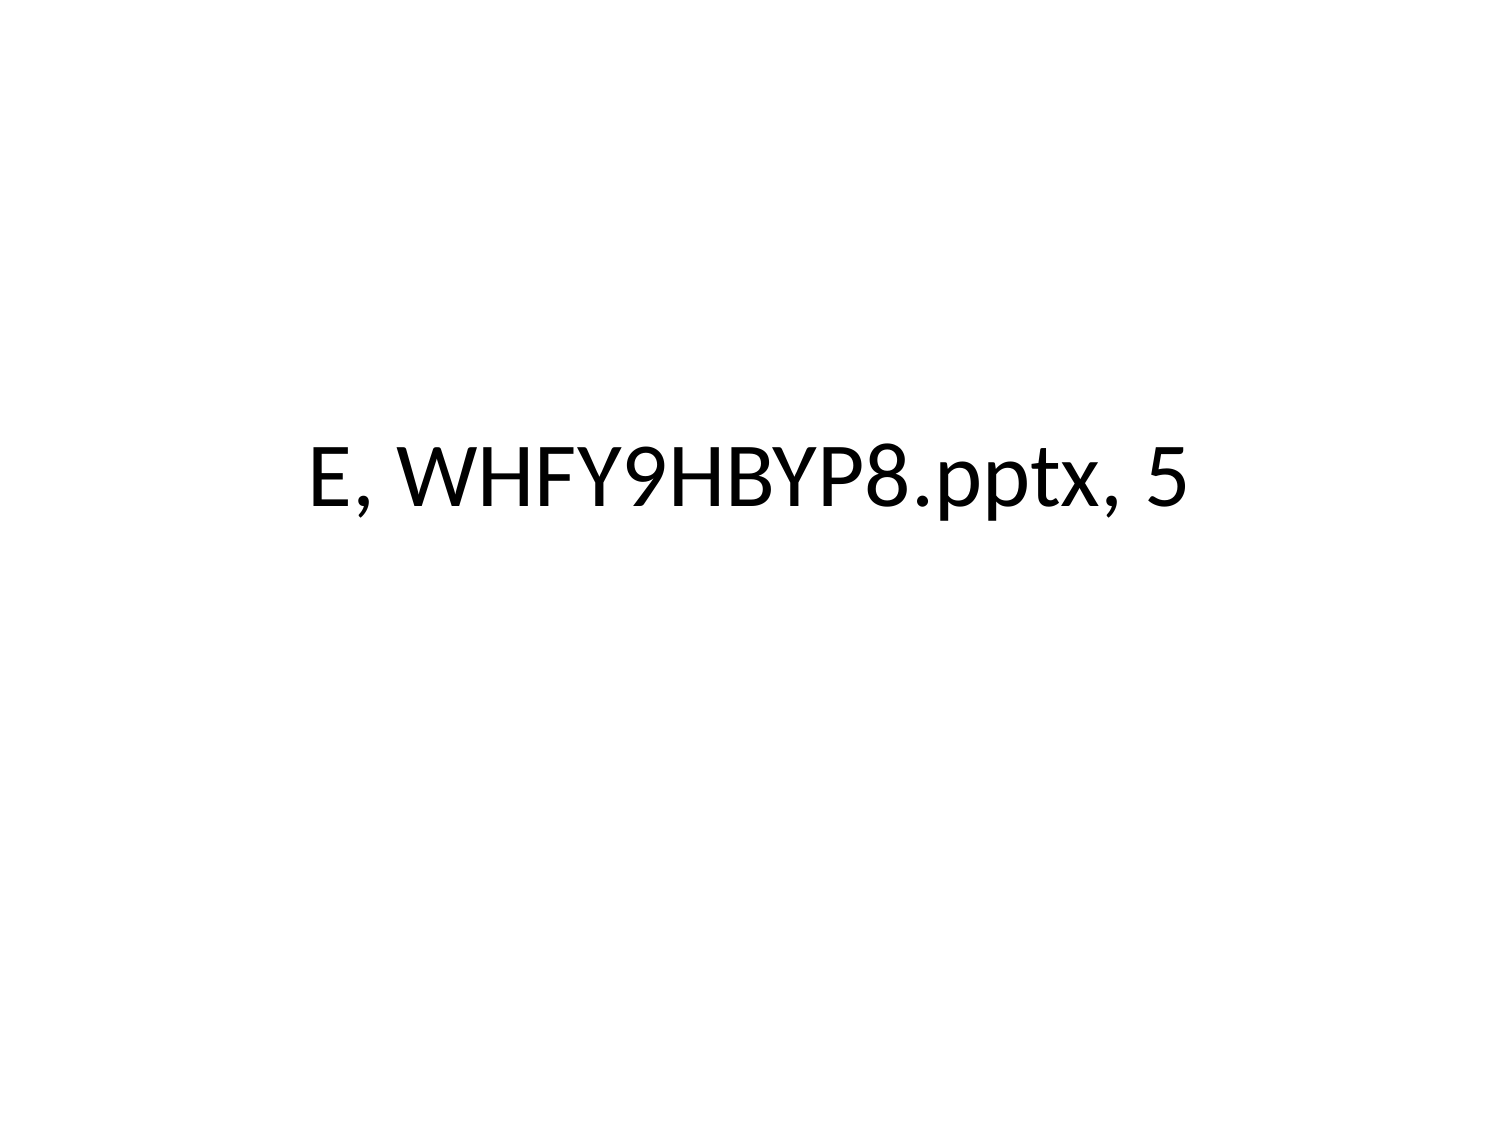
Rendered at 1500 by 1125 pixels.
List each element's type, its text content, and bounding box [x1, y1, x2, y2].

title E, WHFY9HBYP8.pptx, 5 [112, 349, 1388, 591]
